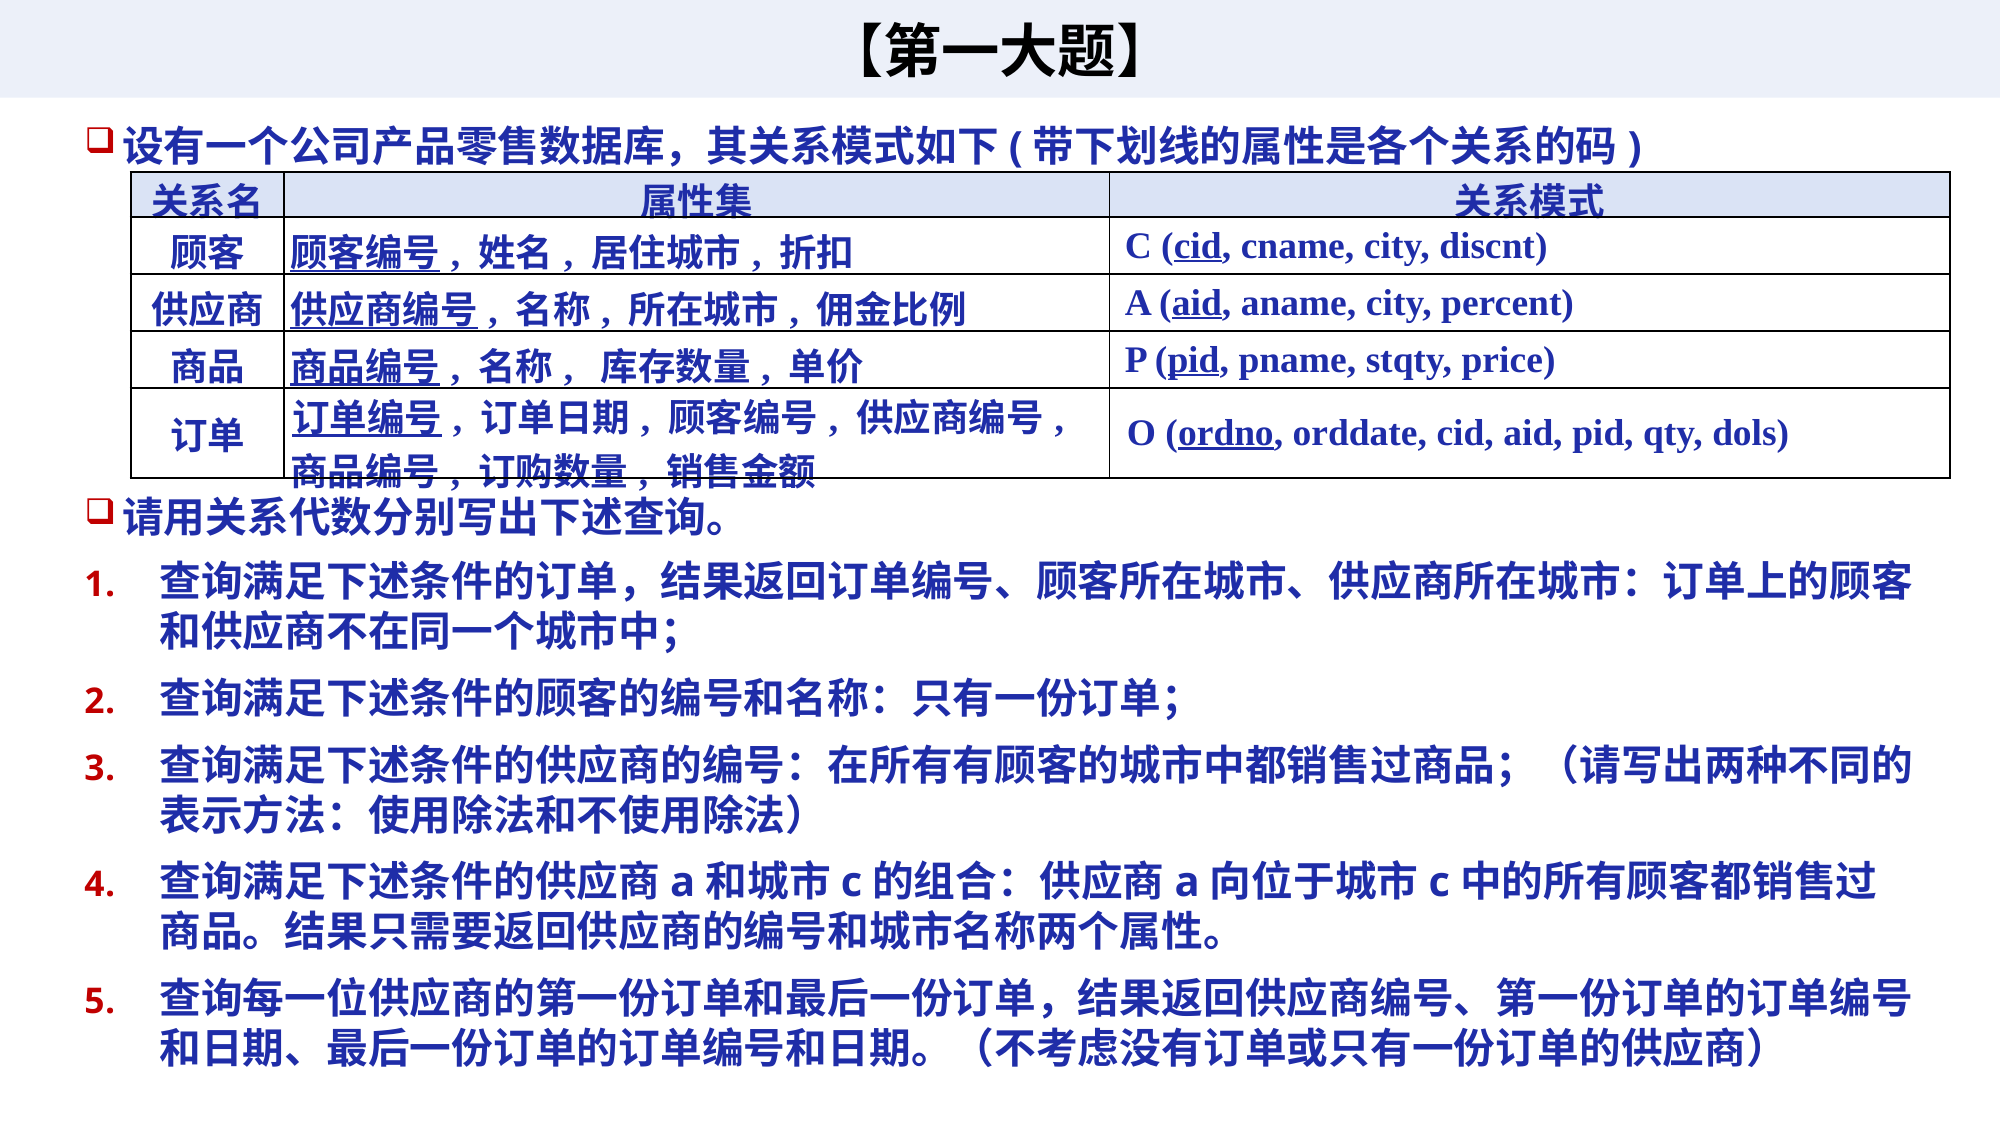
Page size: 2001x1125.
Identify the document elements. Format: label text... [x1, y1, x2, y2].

table_cell 供应商 [132, 275, 283, 330]
list 设有一个公司产品零售数据库，其关系模式如下(带下划线的属性是各个关系的码) 请用关系代数分别写出下述查询。 [69, 112, 1931, 547]
table_cell 顾客编号, 姓名, 居住城市, 折扣 [285, 218, 1109, 273]
table_cell 订单 [132, 389, 283, 477]
table_header 关系模式 [1110, 173, 1949, 216]
table_cell 顾客 [132, 218, 283, 273]
table_cell C (cid, cname, city, discnt) [1110, 218, 1949, 273]
table_header 关系名 [132, 173, 283, 216]
table_cell P (pid, pname, stqty, price) [1110, 332, 1949, 387]
table_cell 供应商编号, 名称, 所在城市, 佣金比例 [285, 275, 1109, 330]
table_cell 商品 [132, 332, 283, 387]
table_cell 商品编号, 名称, 库存数量, 单价 [285, 332, 1109, 387]
text_box 查询满足下述条件的订单，结果返回订单编号、顾客所在城市、供应商所在城市：订单上的顾客和供应商不在同一个城市中； 查询满足下述条件的顾客的编号和名称：只有一份订单； 查询满足下述条件的供应商的编号：在所有有顾客的城市中都销售过商品；（请写出两种不同的表示方法：使用除法和不使用除法） 查询满足下述条件的供应商a和城市c的组合：供应商a向位于城市c中的所有顾客都销售过商品。结果只需要返回供应商的编号和城市名称两个属性。 查询每一位供应商的第一份订单和最后一份订单，结果返回供应商编号、第一份订单的订单编号和日期、最后一份订单的订单编号和日期。（不考虑没有订单或只有一份订单的供应商） [69, 547, 1931, 1079]
table_cell O (ordno, orddate, cid, aid, pid, qty, dols) [1110, 389, 1949, 477]
title 【第一大题】 [0, 0, 2000, 98]
table_cell A (aid, aname, city, percent) [1110, 275, 1949, 330]
table_cell 订单编号, 订单日期, 顾客编号, 供应商编号, 商品编号, 订购数量, 销售金额 [285, 389, 1109, 477]
table_header 属性集 [285, 173, 1109, 216]
